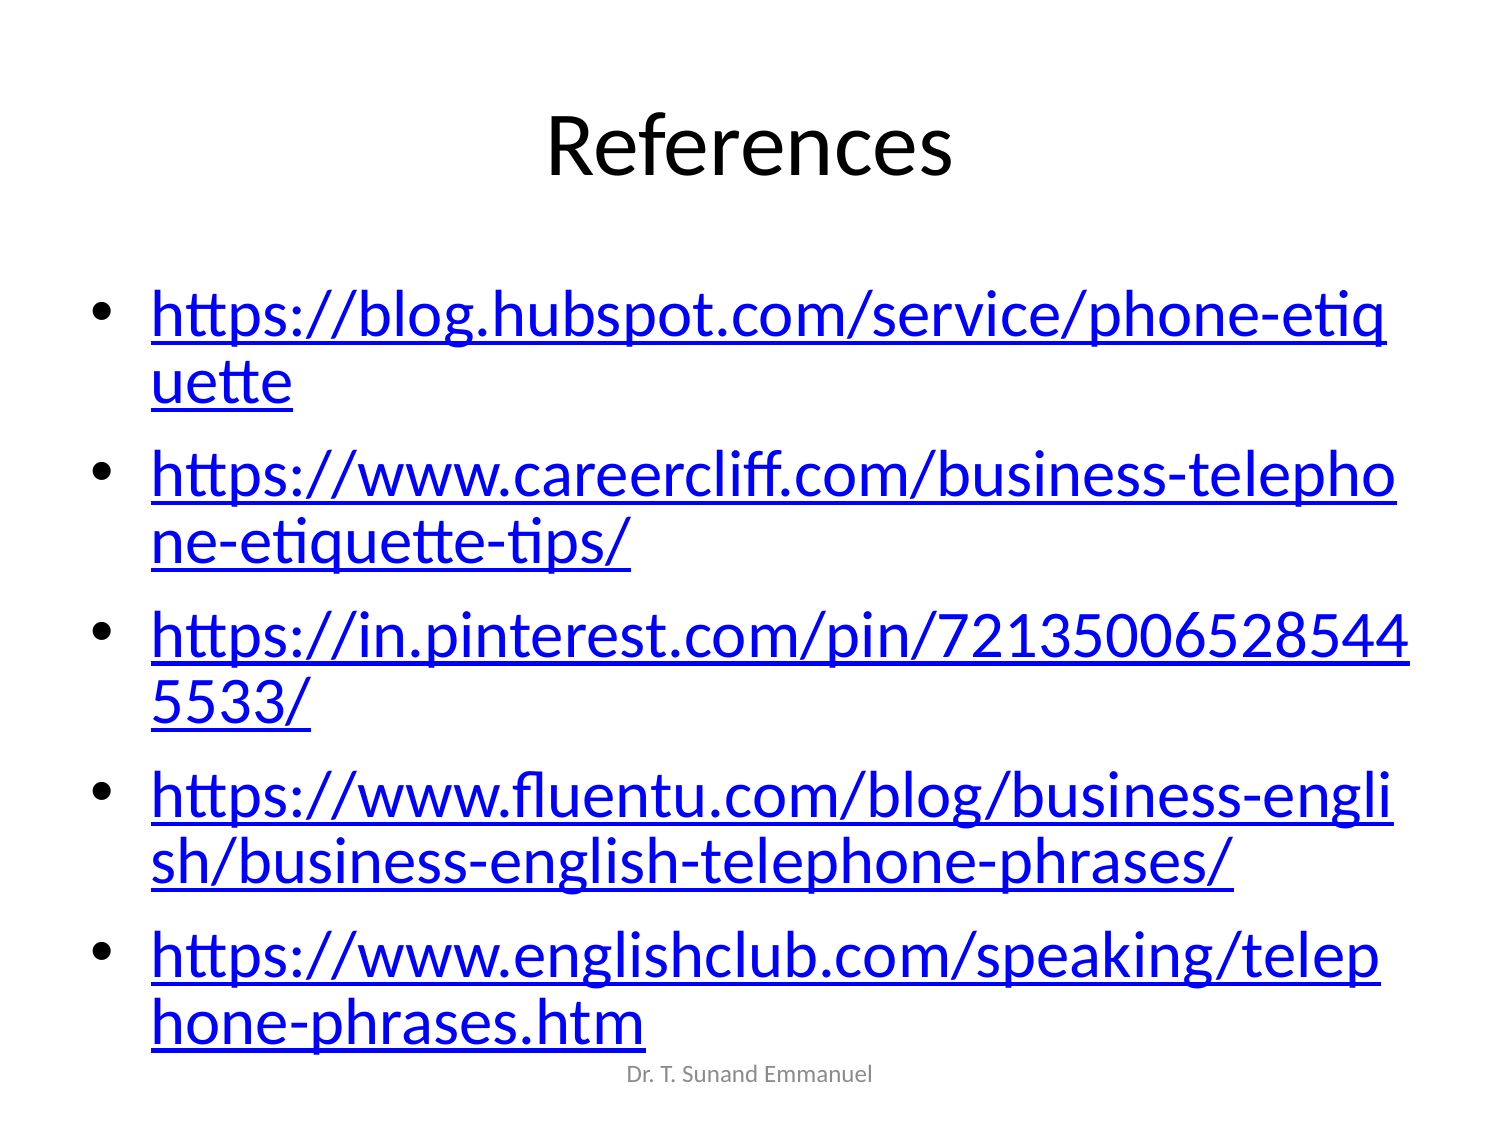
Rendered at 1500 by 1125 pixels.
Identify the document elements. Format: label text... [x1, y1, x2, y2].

footer Dr. T. Sunand Emmanuel [512, 1042, 988, 1103]
list https://blog.hubspot.com/service/phone-etiquette https://www.careercliff.com/business-telephone-etiquette-tips/ https://in.pinterest.com/pin/721350065285445533/ https://www.fluentu.com/blog/business-english/business-english-telephone-phrases/ https://www.englishclub.com/speaking/telephone-phrases.htm [75, 262, 1425, 1005]
title References [75, 45, 1425, 233]
